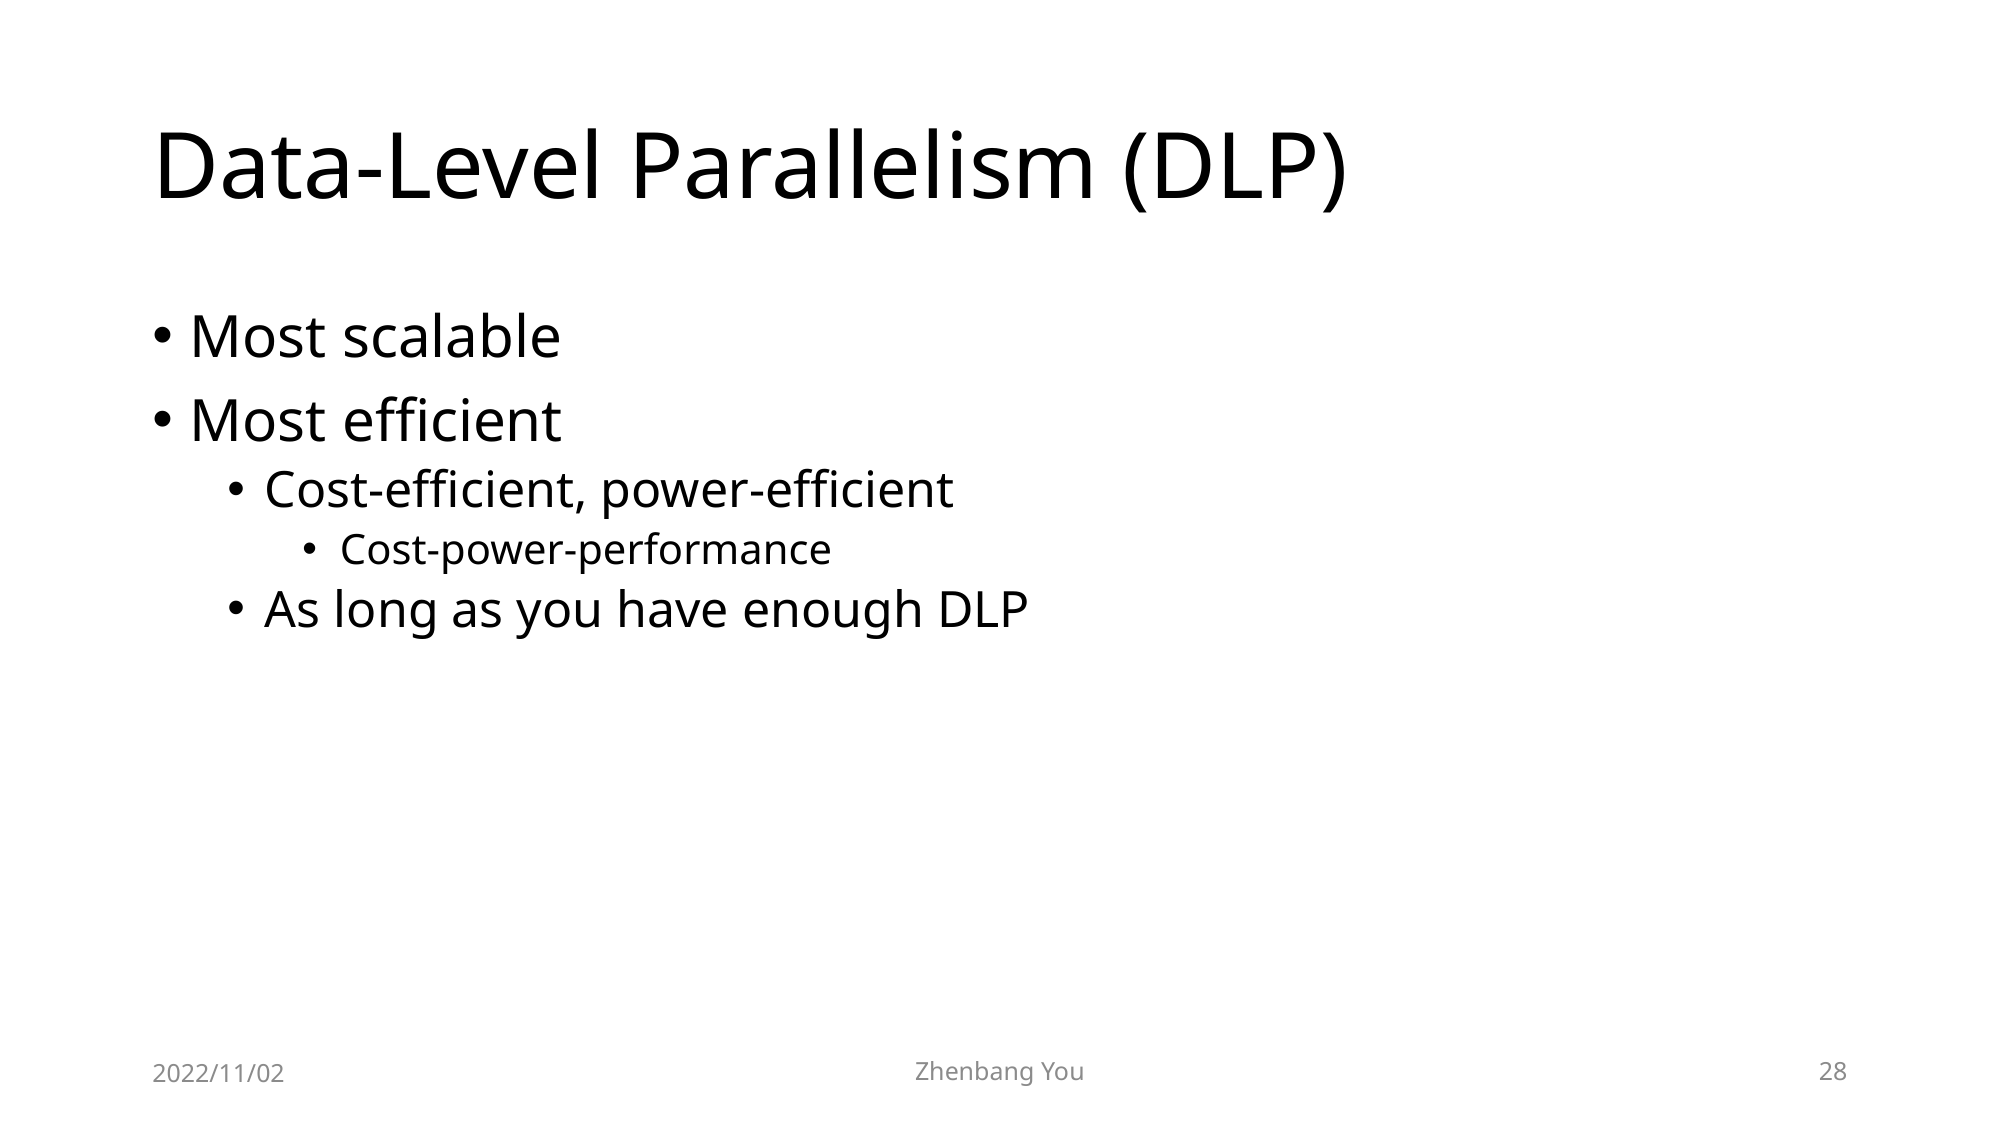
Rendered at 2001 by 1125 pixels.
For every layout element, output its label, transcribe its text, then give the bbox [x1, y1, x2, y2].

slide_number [137, 1042, 588, 1103]
title Data-Level Parallelism (DLP) [137, 59, 1863, 278]
footer Zhenbang You [662, 1042, 1338, 1103]
list Most scalable Most efficient Cost-efficient, power-efficient Cost-power-performance As long as you have enough DLP [137, 299, 1863, 1014]
slide_number 28 [1412, 1042, 1863, 1103]
